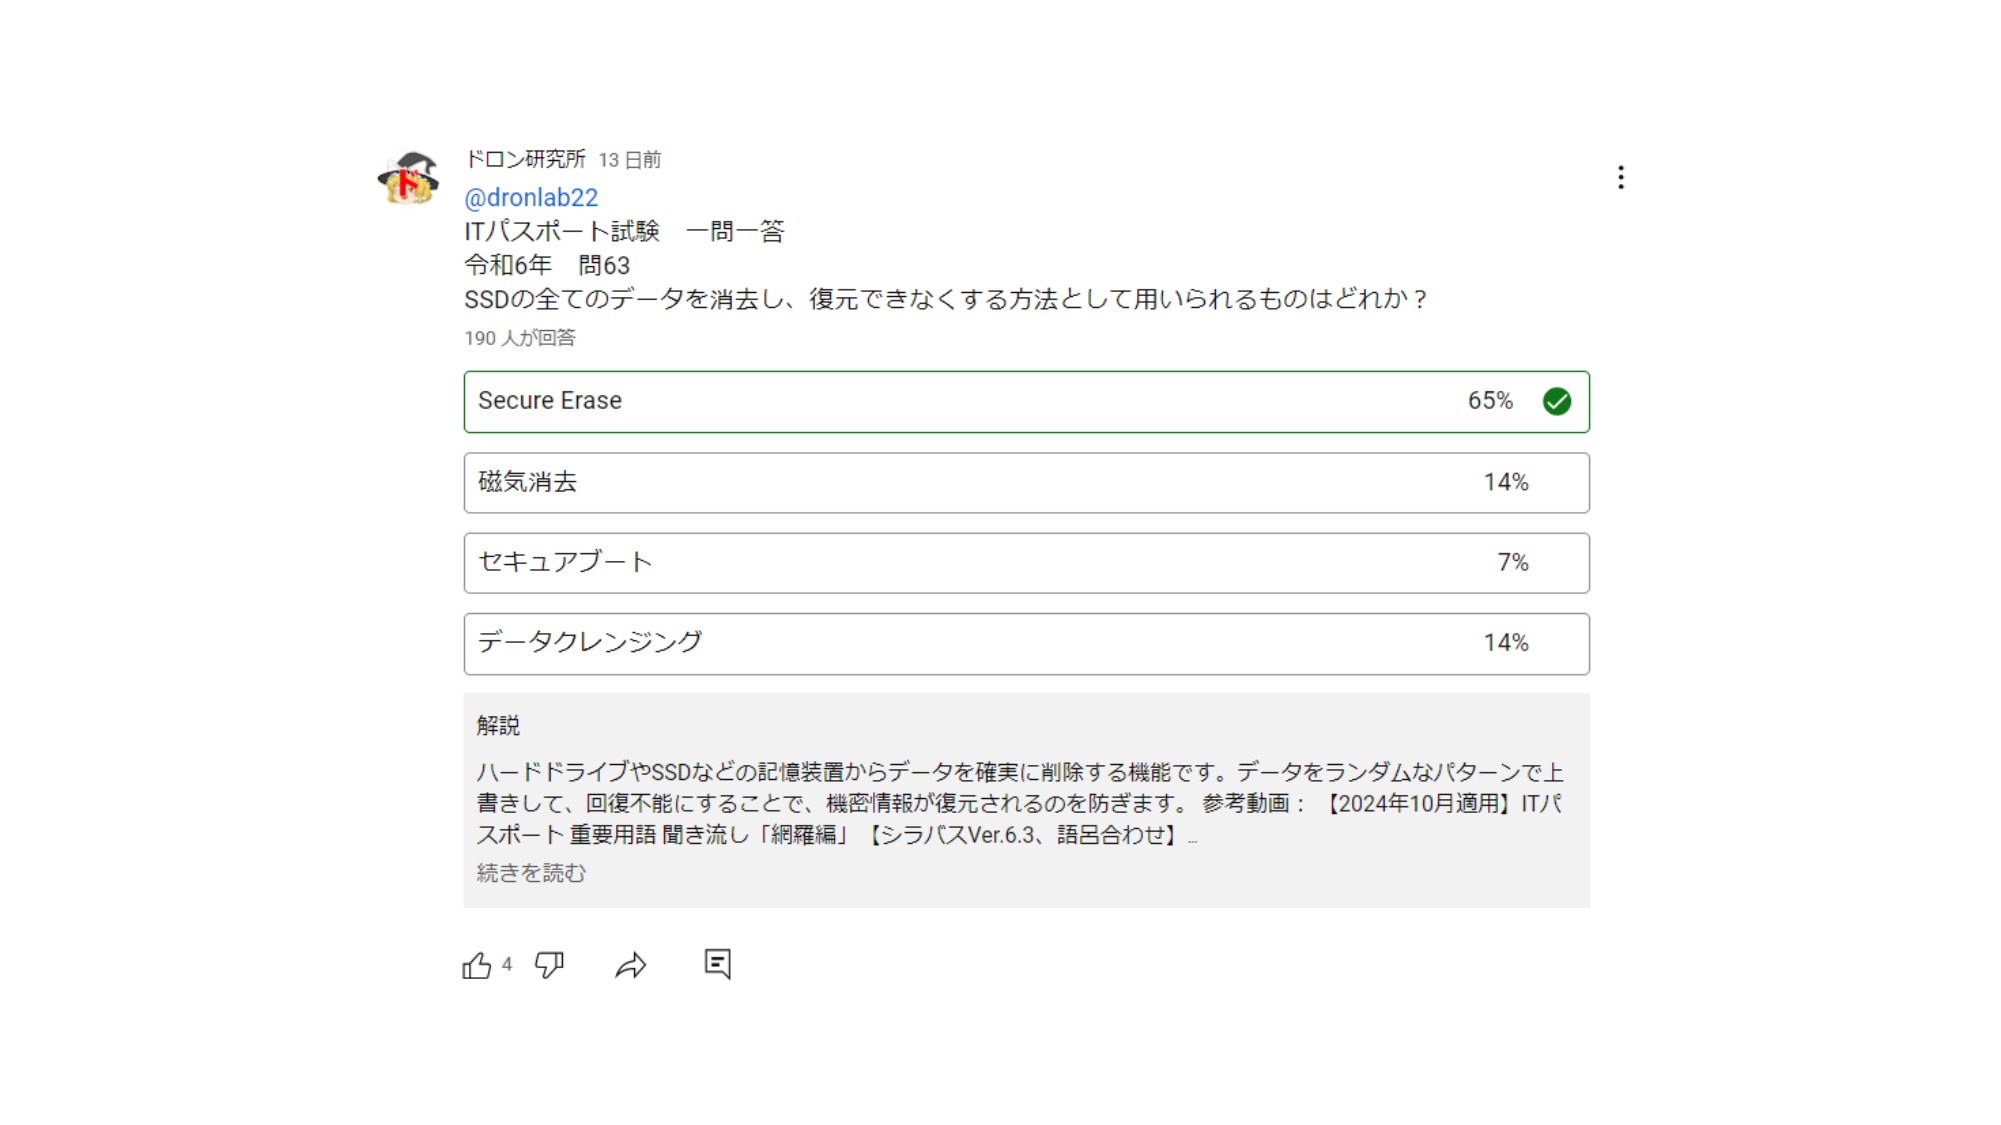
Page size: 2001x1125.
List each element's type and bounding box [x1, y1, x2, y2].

picture [366, 126, 1634, 998]
